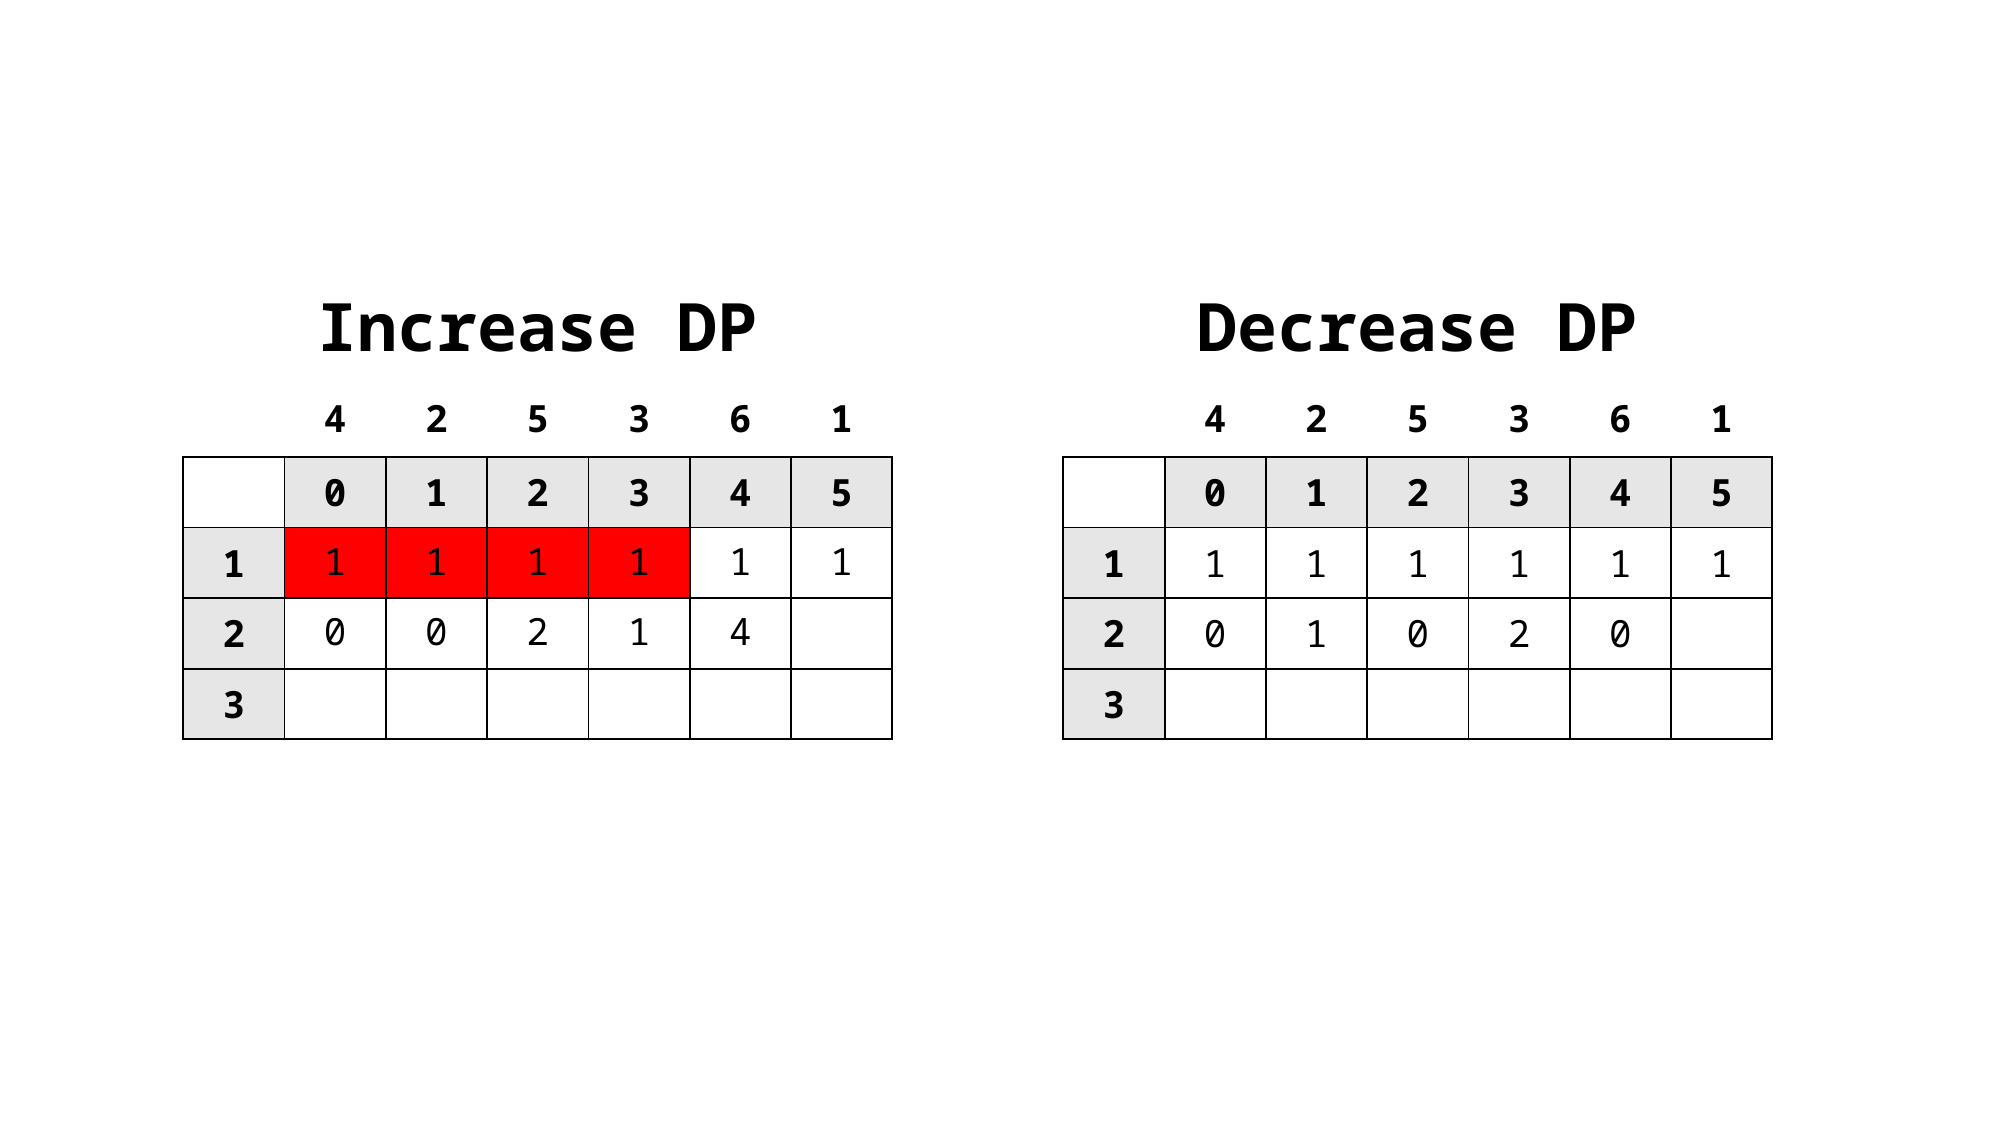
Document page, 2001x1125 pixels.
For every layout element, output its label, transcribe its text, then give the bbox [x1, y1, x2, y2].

table_cell 2 [488, 599, 588, 668]
table_cell 1 [1368, 528, 1468, 597]
table_cell [792, 670, 891, 738]
table_header 4 [285, 385, 386, 445]
table_header 2 [1368, 458, 1468, 527]
table_cell [1469, 670, 1569, 738]
table_header 4 [1571, 458, 1670, 527]
table_cell [1368, 670, 1468, 738]
table_cell 0 [1571, 599, 1670, 668]
table_header 3 [589, 458, 689, 527]
table_cell 4 [691, 599, 790, 668]
table_cell [792, 599, 891, 668]
table_header 6 [1570, 385, 1671, 445]
table_header 3 [1469, 458, 1569, 527]
table_cell [1672, 599, 1771, 668]
text_box Decrease DP [1183, 277, 1653, 373]
table_cell 1 [285, 528, 385, 597]
table_cell 1 [691, 528, 790, 597]
table_header 5 [487, 385, 588, 445]
table_cell [691, 670, 790, 738]
table_cell 1 [1672, 528, 1771, 597]
table_cell [1267, 670, 1366, 738]
table_cell 1 [1166, 528, 1265, 597]
table_cell 1 [589, 528, 689, 597]
table_header 4 [1165, 385, 1266, 445]
table_header 0 [285, 458, 385, 527]
table_header 1 [791, 385, 892, 445]
table_cell 0 [285, 599, 385, 668]
table_cell 2 [1064, 599, 1164, 668]
table_cell [387, 670, 486, 738]
table_header 6 [690, 385, 791, 445]
table_header 3 [1468, 385, 1570, 445]
table_cell [1166, 670, 1265, 738]
table_cell 2 [184, 599, 284, 668]
table_header 1 [1671, 385, 1772, 445]
table_header 1 [387, 458, 486, 527]
table_cell [285, 670, 385, 738]
table_cell 1 [1267, 528, 1366, 597]
table_header [1064, 458, 1164, 527]
table_header 4 [691, 458, 790, 527]
table_header 5 [792, 458, 891, 527]
table_cell 1 [589, 599, 689, 668]
table_cell 0 [387, 599, 486, 668]
table_header 1 [1267, 458, 1366, 527]
table_header 5 [1367, 385, 1468, 445]
table_header 3 [588, 385, 690, 445]
table_cell 3 [1064, 670, 1164, 738]
table_cell [1672, 670, 1771, 738]
table_cell 1 [184, 528, 284, 597]
table_cell 0 [1368, 599, 1468, 668]
table_cell 1 [1064, 528, 1164, 597]
table_header 2 [1266, 385, 1367, 445]
table_cell 1 [1469, 528, 1569, 597]
table_cell 1 [1571, 528, 1670, 597]
table_cell [488, 670, 588, 738]
text_box Increase DP [303, 277, 773, 373]
table_header 2 [488, 458, 588, 527]
table_cell 0 [1166, 599, 1265, 668]
table_cell 1 [1267, 599, 1366, 668]
table_header 5 [1672, 458, 1771, 527]
table_cell [1571, 670, 1670, 738]
table_header 2 [386, 385, 487, 445]
table_cell 3 [184, 670, 284, 738]
table_header 0 [1166, 458, 1265, 527]
table_cell 1 [792, 528, 891, 597]
table_cell 1 [488, 528, 588, 597]
table_cell [589, 670, 689, 738]
table_cell 2 [1469, 599, 1569, 668]
table_header [184, 458, 284, 527]
table_cell 1 [387, 528, 486, 597]
